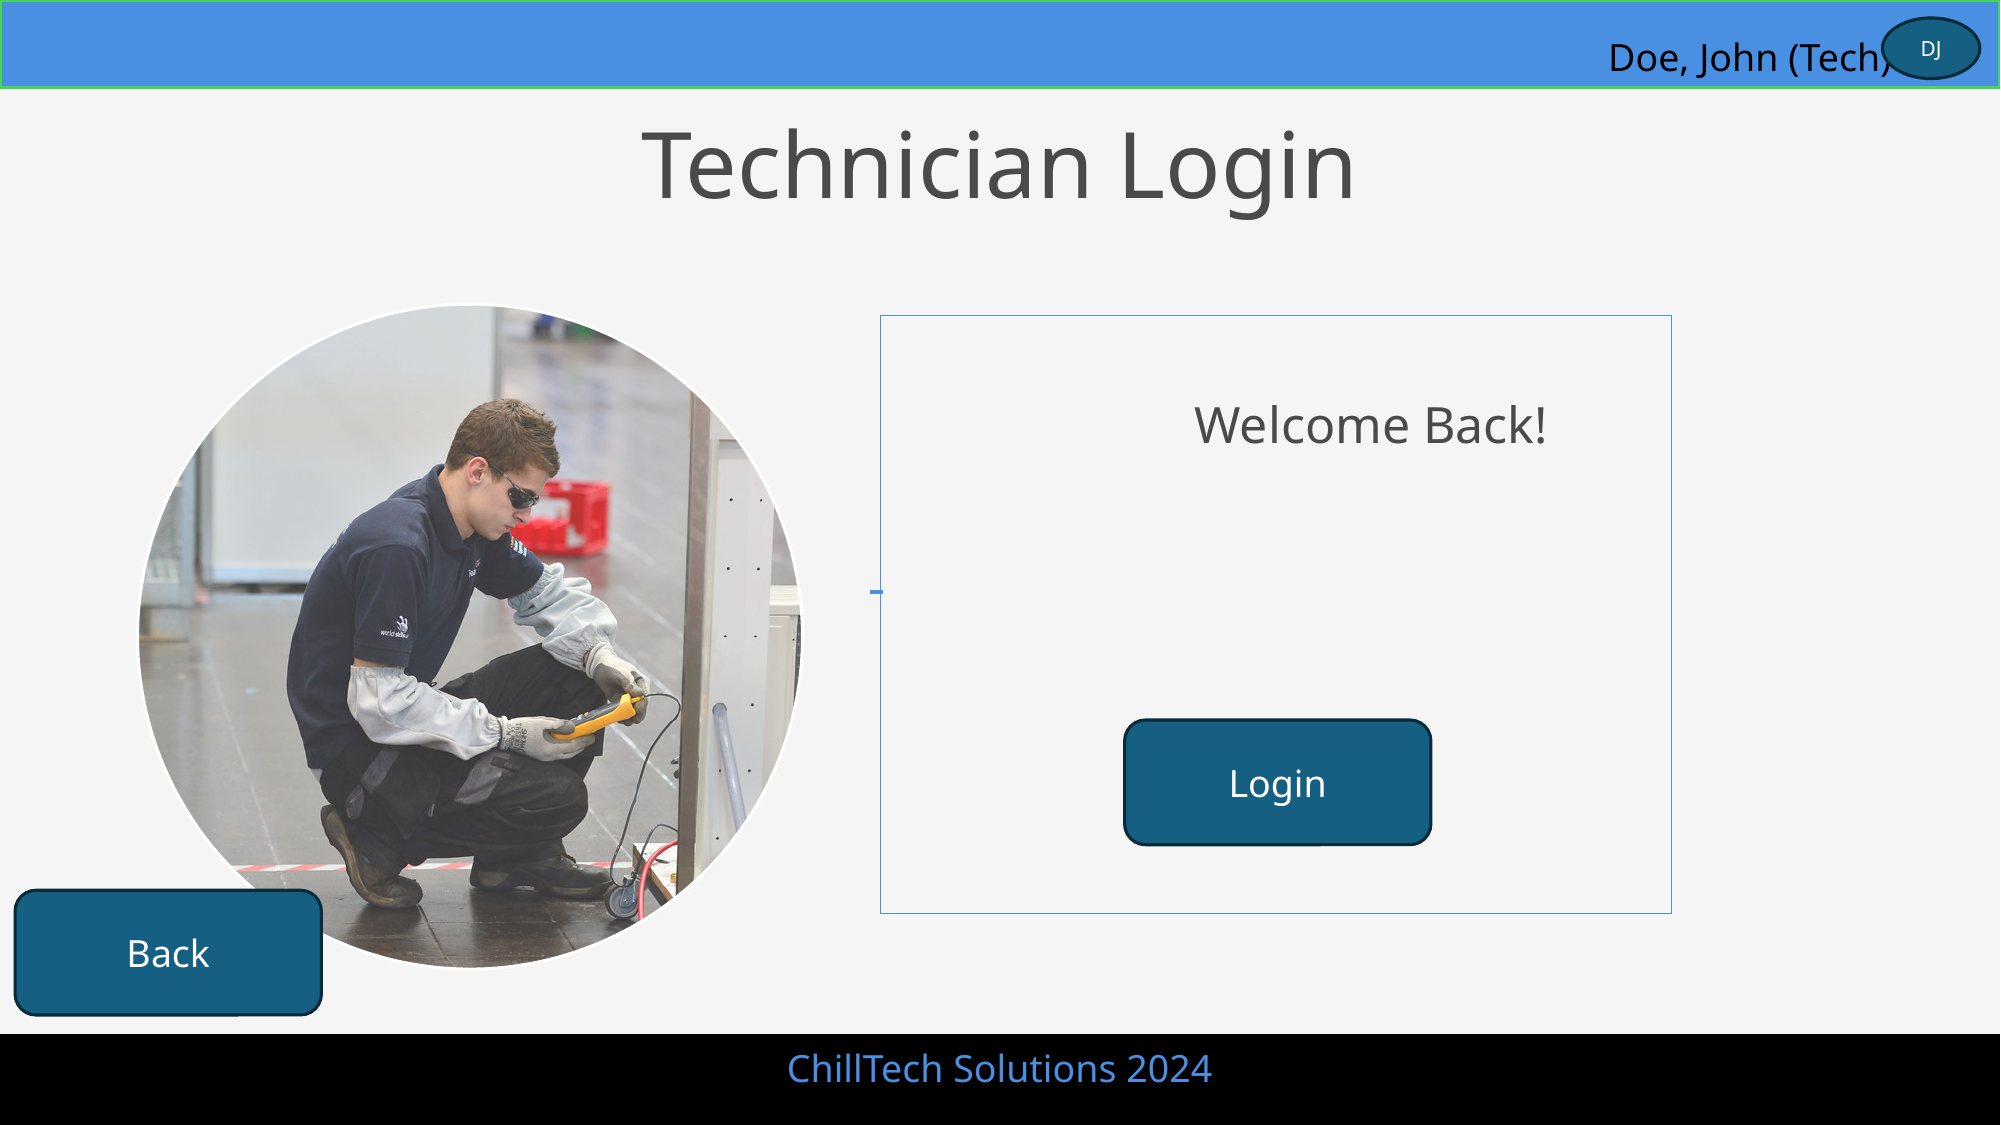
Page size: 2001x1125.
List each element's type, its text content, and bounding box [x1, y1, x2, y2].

picture [0, 1033, 2000, 1125]
text_box [0, 0, 2000, 89]
text_box Back [13, 888, 323, 1017]
title Technician Login [137, 89, 1863, 278]
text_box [136, 276, 1801, 997]
text_box DJ [1880, 16, 1982, 81]
text_box Doe, John (Tech) [1593, 26, 1941, 86]
